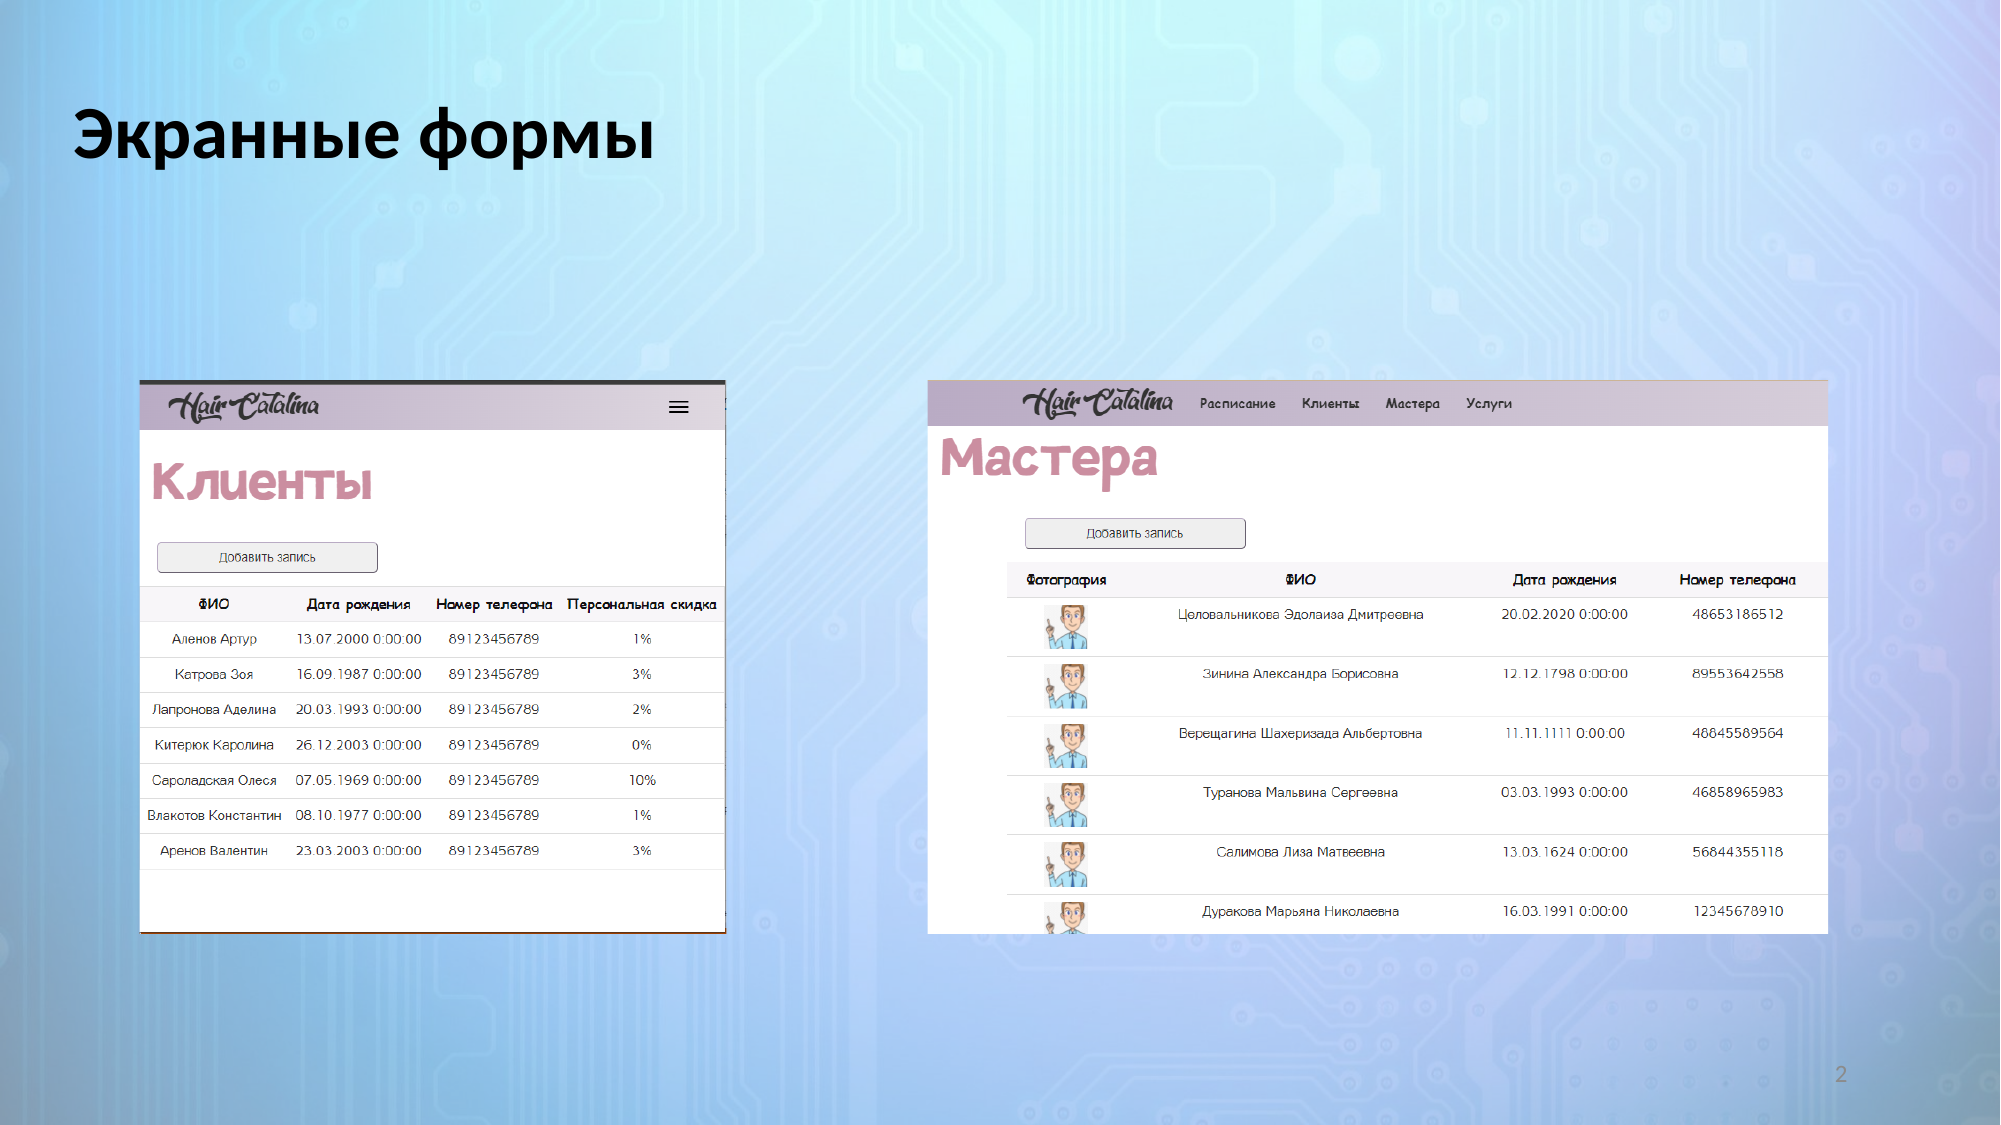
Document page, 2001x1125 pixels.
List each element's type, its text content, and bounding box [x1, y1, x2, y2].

slide_number 2 [1412, 1042, 1863, 1103]
picture [139, 380, 727, 934]
title Экранные формы [0, 0, 2000, 270]
picture [927, 380, 1829, 934]
